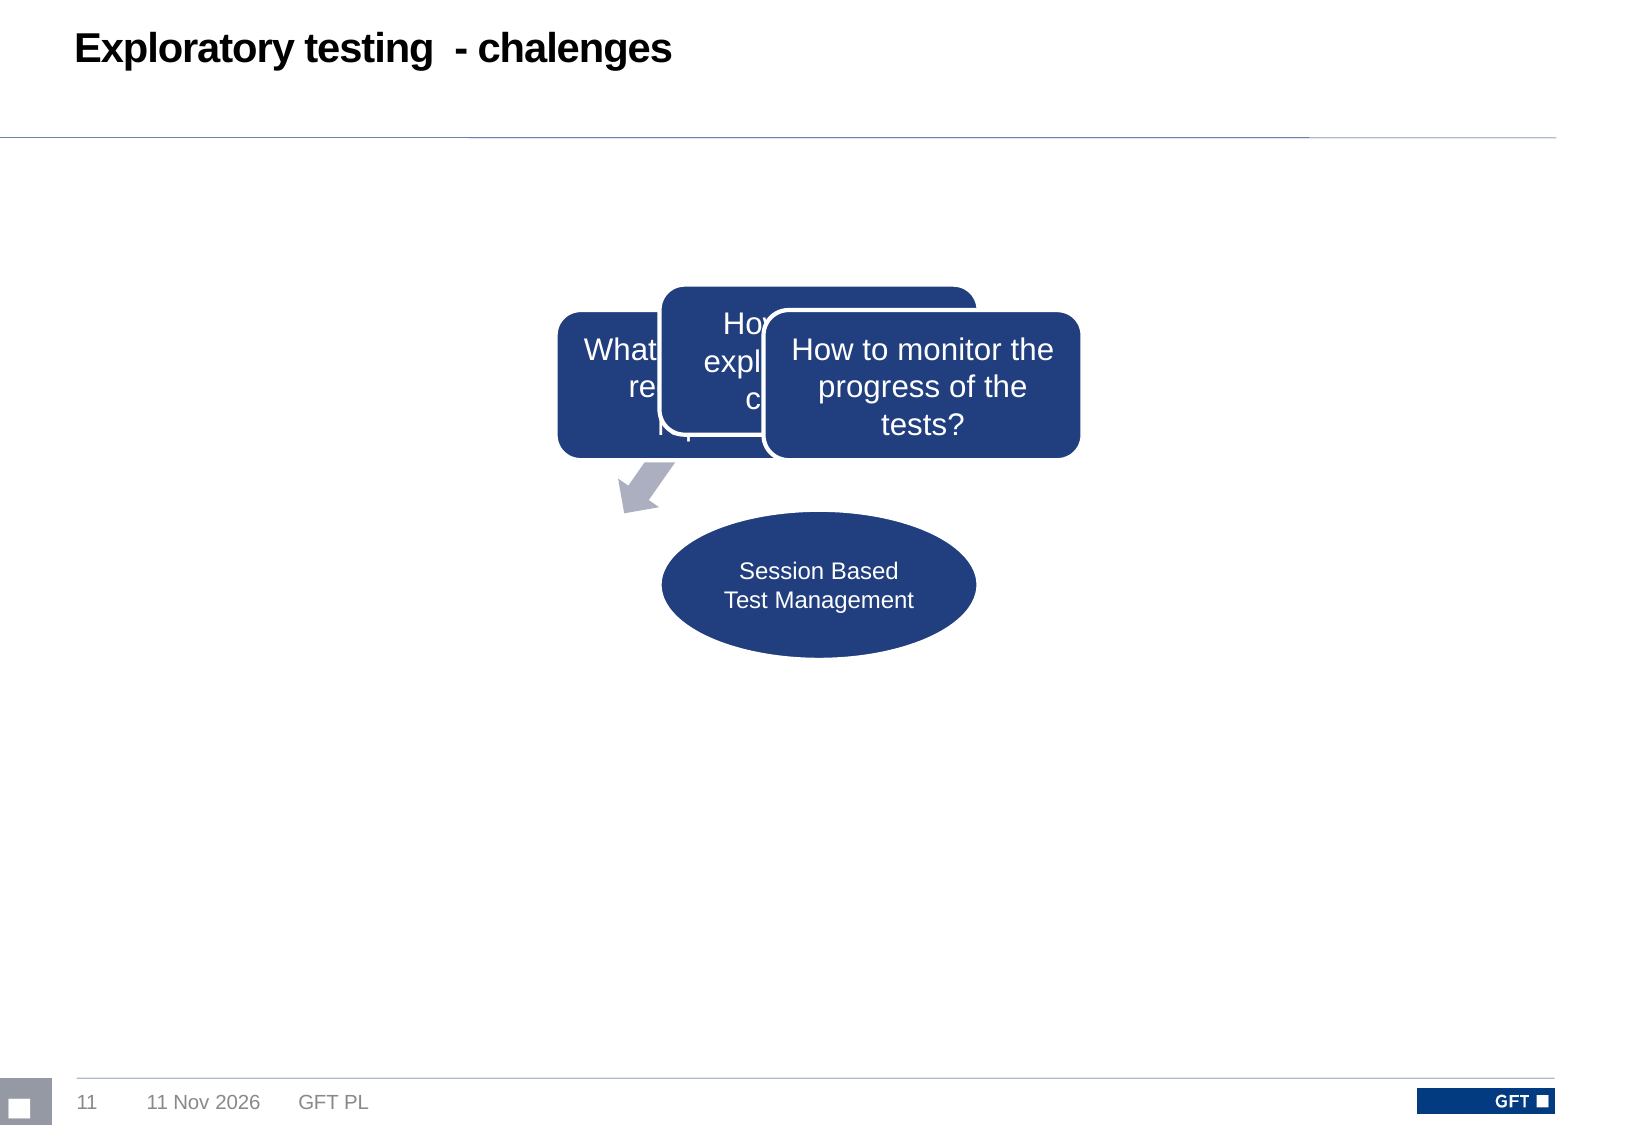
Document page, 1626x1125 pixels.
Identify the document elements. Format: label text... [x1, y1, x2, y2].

title Exploratory testing - chalenges [74, 26, 1564, 73]
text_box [180, 284, 1458, 886]
picture [1417, 1088, 1555, 1114]
